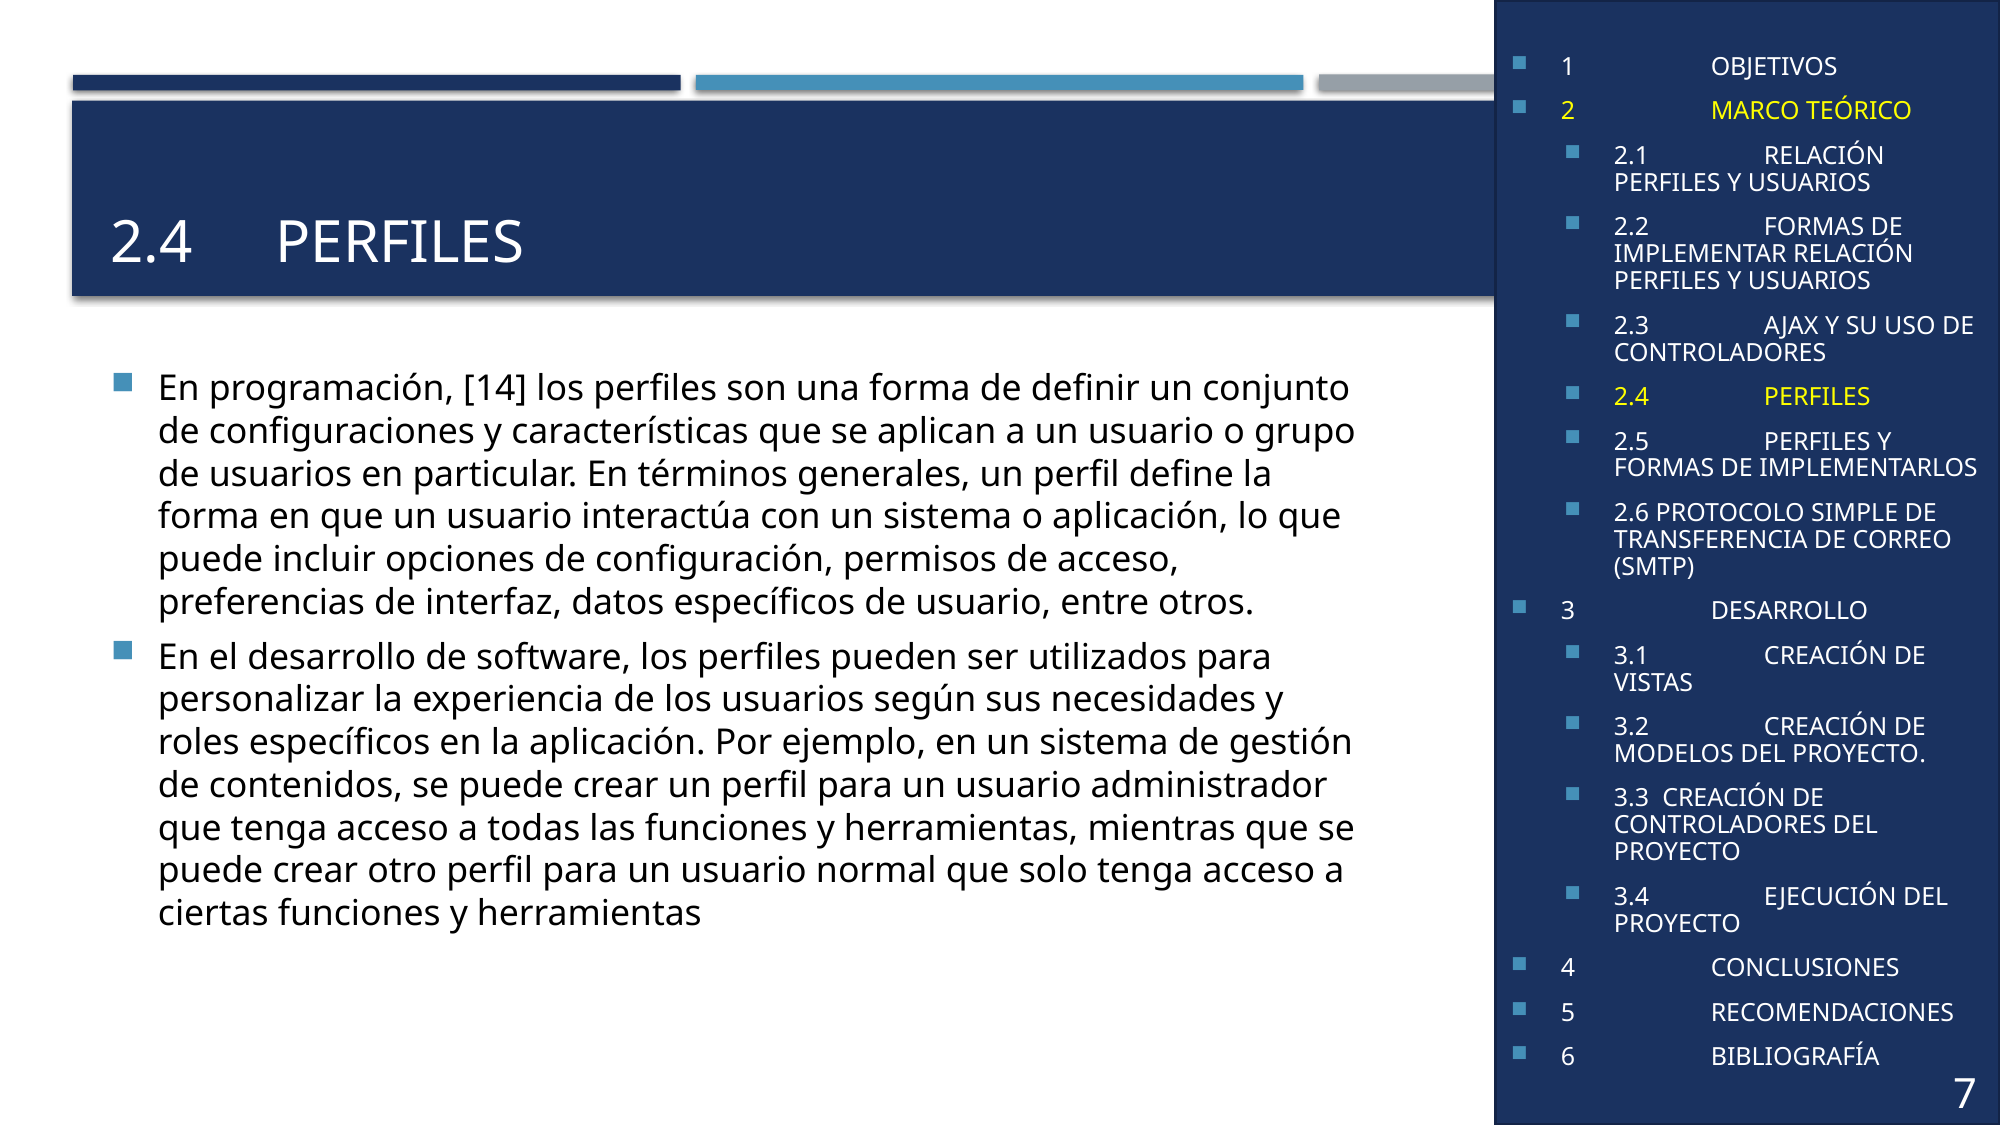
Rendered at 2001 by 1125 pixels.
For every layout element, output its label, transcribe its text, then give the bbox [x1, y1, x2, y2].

title 2.4 PERFILES [95, 115, 1494, 282]
list En programación, [14] los perfiles son una forma de definir un conjunto de configuraciones y características que se aplican a un usuario o grupo de usuarios en particular. En términos generales, un perfil define la forma en que un usuario interactúa con un sistema o aplicación, lo que puede incluir opciones de configuración, permisos de acceso, preferencias de interfaz, datos específicos de usuario, entre otros. En el desarrollo de software, los perfiles pueden ser utilizados para personalizar la experiencia de los usuarios según sus necesidades y roles específicos en la aplicación. Por ejemplo, en un sistema de gestión de contenidos, se puede crear un perfil para un usuario administrador que tenga acceso a todas las funciones y herramientas, mientras que se puede crear otro perfil para un usuario normal que solo tenga acceso a ciertas funciones y herramientas [95, 357, 1380, 962]
text_box 1 OBJETIVOS 2 MARCO TEÓRICO 2.1 RELACIÓN PERFILES Y USUARIOS 2.2 FORMAS DE IMPLEMENTAR RELACIÓN PERFILES Y USUARIOS 2.3 AJAX Y SU USO DE CONTROLADORES 2.4 PERFILES 2.5 PERFILES Y FORMAS DE IMPLEMENTARLOS 2.6 PROTOCOLO SIMPLE DE TRANSFERENCIA DE CORREO (SMTP) 3 DESARROLLO 3.1 CREACIÓN DE VISTAS 3.2 CREACIÓN DE MODELOS DEL PROYECTO. 3.3 CREACIÓN DE CONTROLADORES DEL PROYECTO 3.4 EJECUCIÓN DEL PROYECTO 4 CONCLUSIONES 5 RECOMENDACIONES 6 BIBLIOGRAFÍA [1494, 0, 2000, 1125]
text_box 7 [1938, 1059, 2000, 1125]
